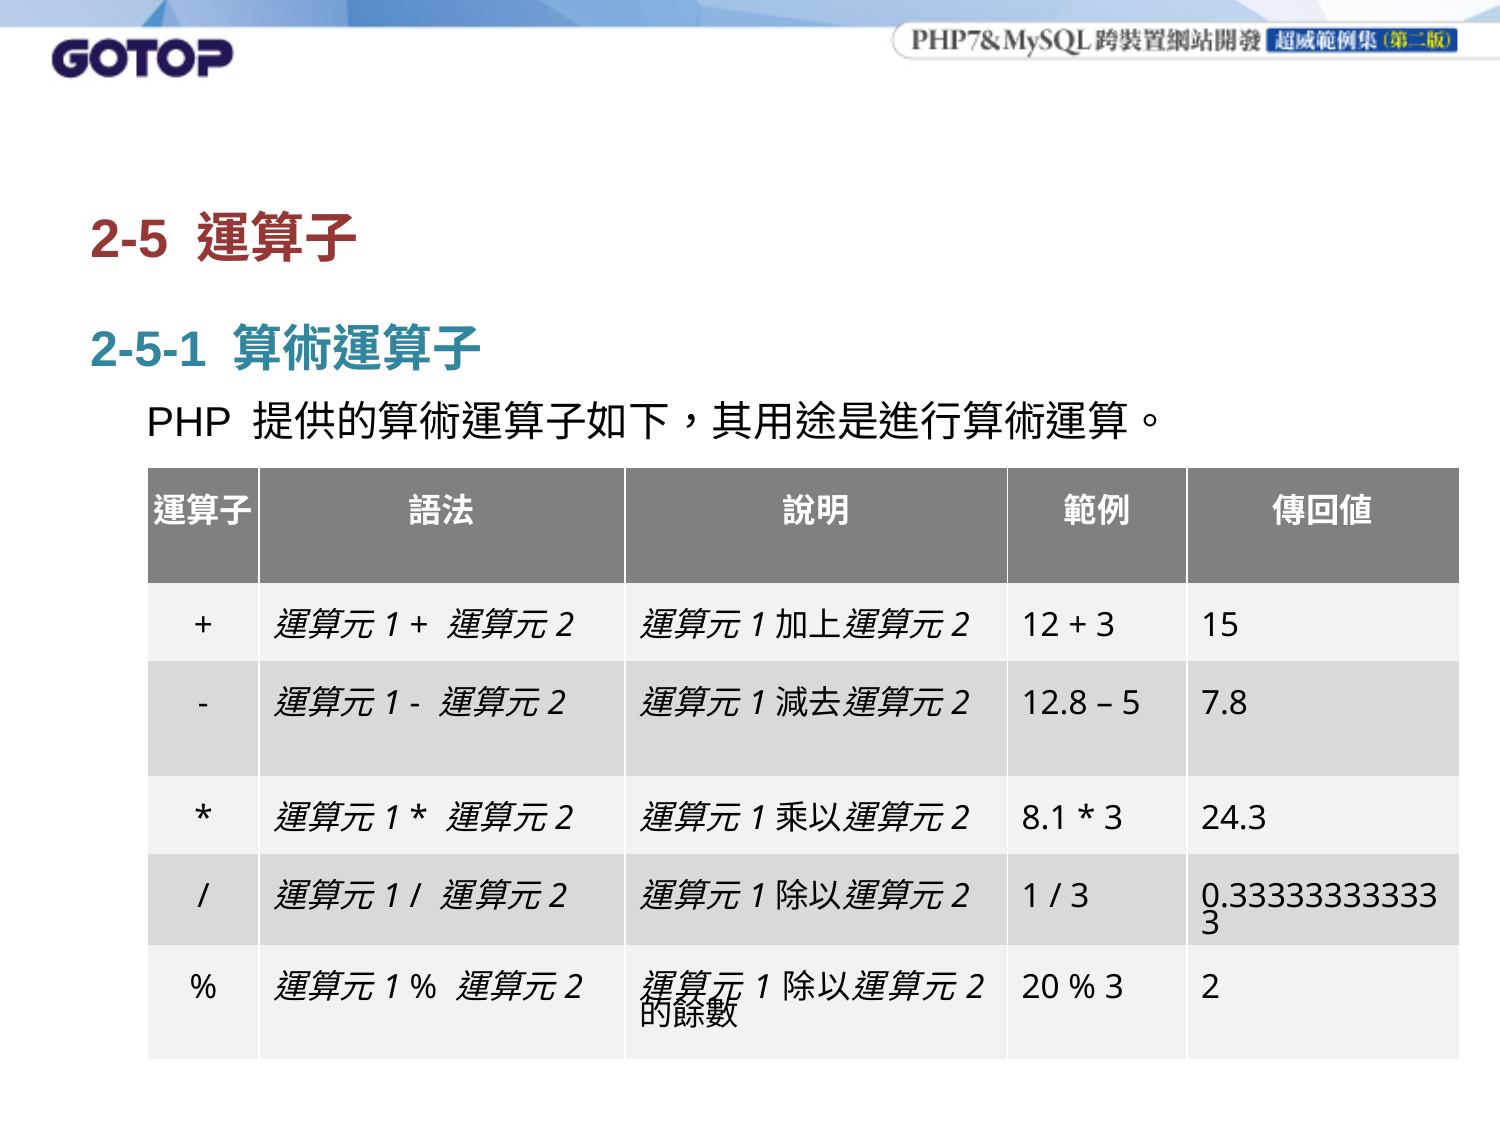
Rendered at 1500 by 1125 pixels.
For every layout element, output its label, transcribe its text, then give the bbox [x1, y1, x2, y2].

table_cell 運算元1 / 運算元2 [260, 854, 624, 945]
table_cell 運算元1除以運算元2 [626, 854, 1007, 945]
table_cell 運算元1 * 運算元2 [260, 776, 624, 854]
table_cell 運算元1 - 運算元2 [260, 661, 624, 776]
table_cell 12 + 3 [1008, 583, 1186, 661]
list PHP 提供的算術運算子如下，其用途是進行算術運算。 [74, 386, 1426, 1036]
table_cell 0.333333333333 [1188, 854, 1459, 945]
table_cell 運算元1乘以運算元2 [626, 776, 1007, 854]
table_cell 1 / 3 [1008, 854, 1186, 945]
table_cell 運算元1 + 運算元2 [260, 583, 624, 661]
picture [0, 0, 1500, 1125]
table_cell 15 [1188, 583, 1459, 661]
table_cell 12.8 – 5 [1008, 661, 1186, 776]
list 2-5-1 算術運算子 [74, 278, 1436, 385]
table_cell 20 % 3 [1008, 945, 1186, 1059]
table_header 傳回値 [1188, 468, 1459, 583]
table_cell + [148, 583, 258, 661]
table_cell 8.1 * 3 [1008, 776, 1186, 854]
table_cell 7.8 [1188, 661, 1459, 776]
table_cell - [148, 661, 258, 776]
table_header 範例 [1008, 468, 1186, 583]
table_header 運算子 [148, 468, 258, 583]
table_cell 2 [1188, 945, 1459, 1059]
table_cell 24.3 [1188, 776, 1459, 854]
table_header 說明 [626, 468, 1007, 583]
table_cell 運算元1加上運算元2 [626, 583, 1007, 661]
table_cell 運算元1除以運算元2的餘數 [626, 945, 1007, 1059]
title 2-5 運算子 [74, 169, 1426, 278]
table_cell / [148, 854, 258, 945]
table_header 語法 [260, 468, 624, 583]
table_cell % [148, 945, 258, 1059]
table_cell 運算元1減去運算元2 [626, 661, 1007, 776]
table_cell * [148, 776, 258, 854]
table_cell 運算元1 % 運算元2 [260, 945, 624, 1059]
